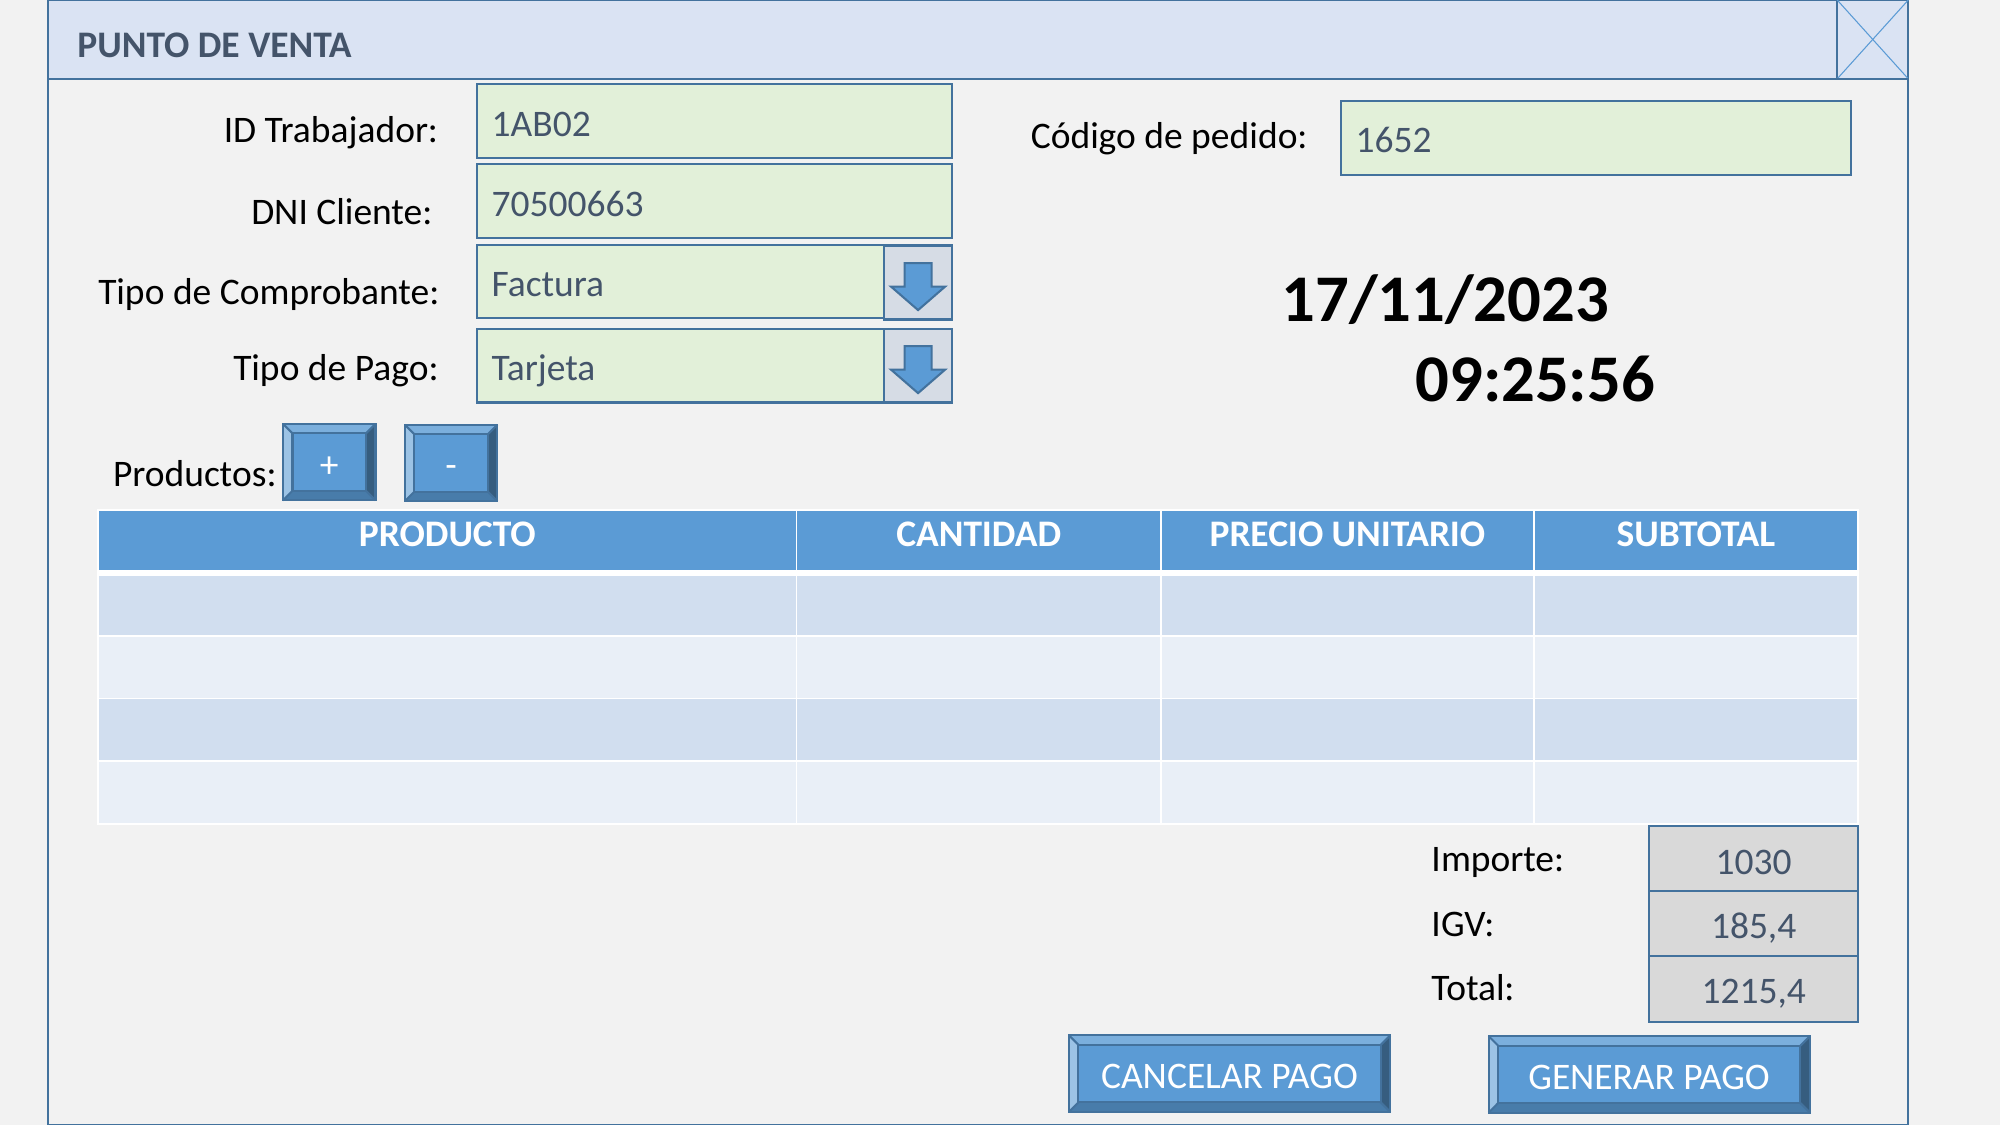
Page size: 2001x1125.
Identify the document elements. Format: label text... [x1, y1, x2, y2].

text_box Código de pedido: [1016, 103, 1374, 164]
text_box 70500663 [476, 163, 953, 239]
text_box CANCELAR PAGO [1068, 1034, 1392, 1113]
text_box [1837, 0, 1909, 79]
text_box [47, 78, 1909, 1125]
text_box Tarjeta [476, 328, 883, 404]
text_box Tipo de Comprobante: [83, 259, 537, 320]
text_box - [404, 423, 499, 502]
table_cell [99, 637, 796, 698]
table_cell [797, 576, 1160, 635]
table_cell [1535, 699, 1857, 760]
text_box IGV: [1416, 891, 1648, 951]
text_box ID Trabajador: [208, 97, 476, 158]
text_box 1215,4 [1648, 955, 1859, 1023]
table_header CANTIDAD [797, 511, 1160, 570]
text_box 185,4 [1648, 890, 1859, 955]
table_header SUBTOTAL [1535, 511, 1857, 570]
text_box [884, 245, 953, 320]
table_header PRECIO UNITARIO [1162, 511, 1533, 570]
table_cell [99, 699, 796, 760]
text_box Total: [1416, 955, 1648, 1016]
text_box Importe: [1416, 826, 1648, 886]
table_cell [1535, 762, 1857, 823]
text_box DNI Cliente: [236, 179, 459, 240]
text_box 17/11/2023 09:25:56 [1263, 247, 1717, 422]
text_box Productos: [98, 441, 321, 502]
table_cell [1162, 576, 1533, 635]
table_cell [1162, 699, 1533, 760]
table_cell [1162, 637, 1533, 698]
table_cell [1535, 637, 1857, 698]
text_box GENERAR PAGO [1487, 1035, 1811, 1114]
text_box 1030 [1648, 825, 1859, 890]
table_cell [99, 762, 796, 823]
text_box PUNTO DE VENTA [47, 0, 1836, 78]
text_box + [282, 423, 377, 502]
text_box 1652 [1340, 100, 1852, 176]
table_cell [797, 762, 1160, 823]
table_cell [1535, 576, 1857, 635]
text_box 1AB02 [476, 83, 953, 159]
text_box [884, 328, 953, 403]
text_box Tipo de Pago: [218, 335, 476, 396]
table_cell [797, 637, 1160, 698]
text_box Factura [476, 244, 953, 319]
table_cell [797, 699, 1160, 760]
table_cell [1162, 762, 1533, 823]
table_header PRODUCTO [99, 511, 796, 570]
table_cell [99, 576, 796, 635]
